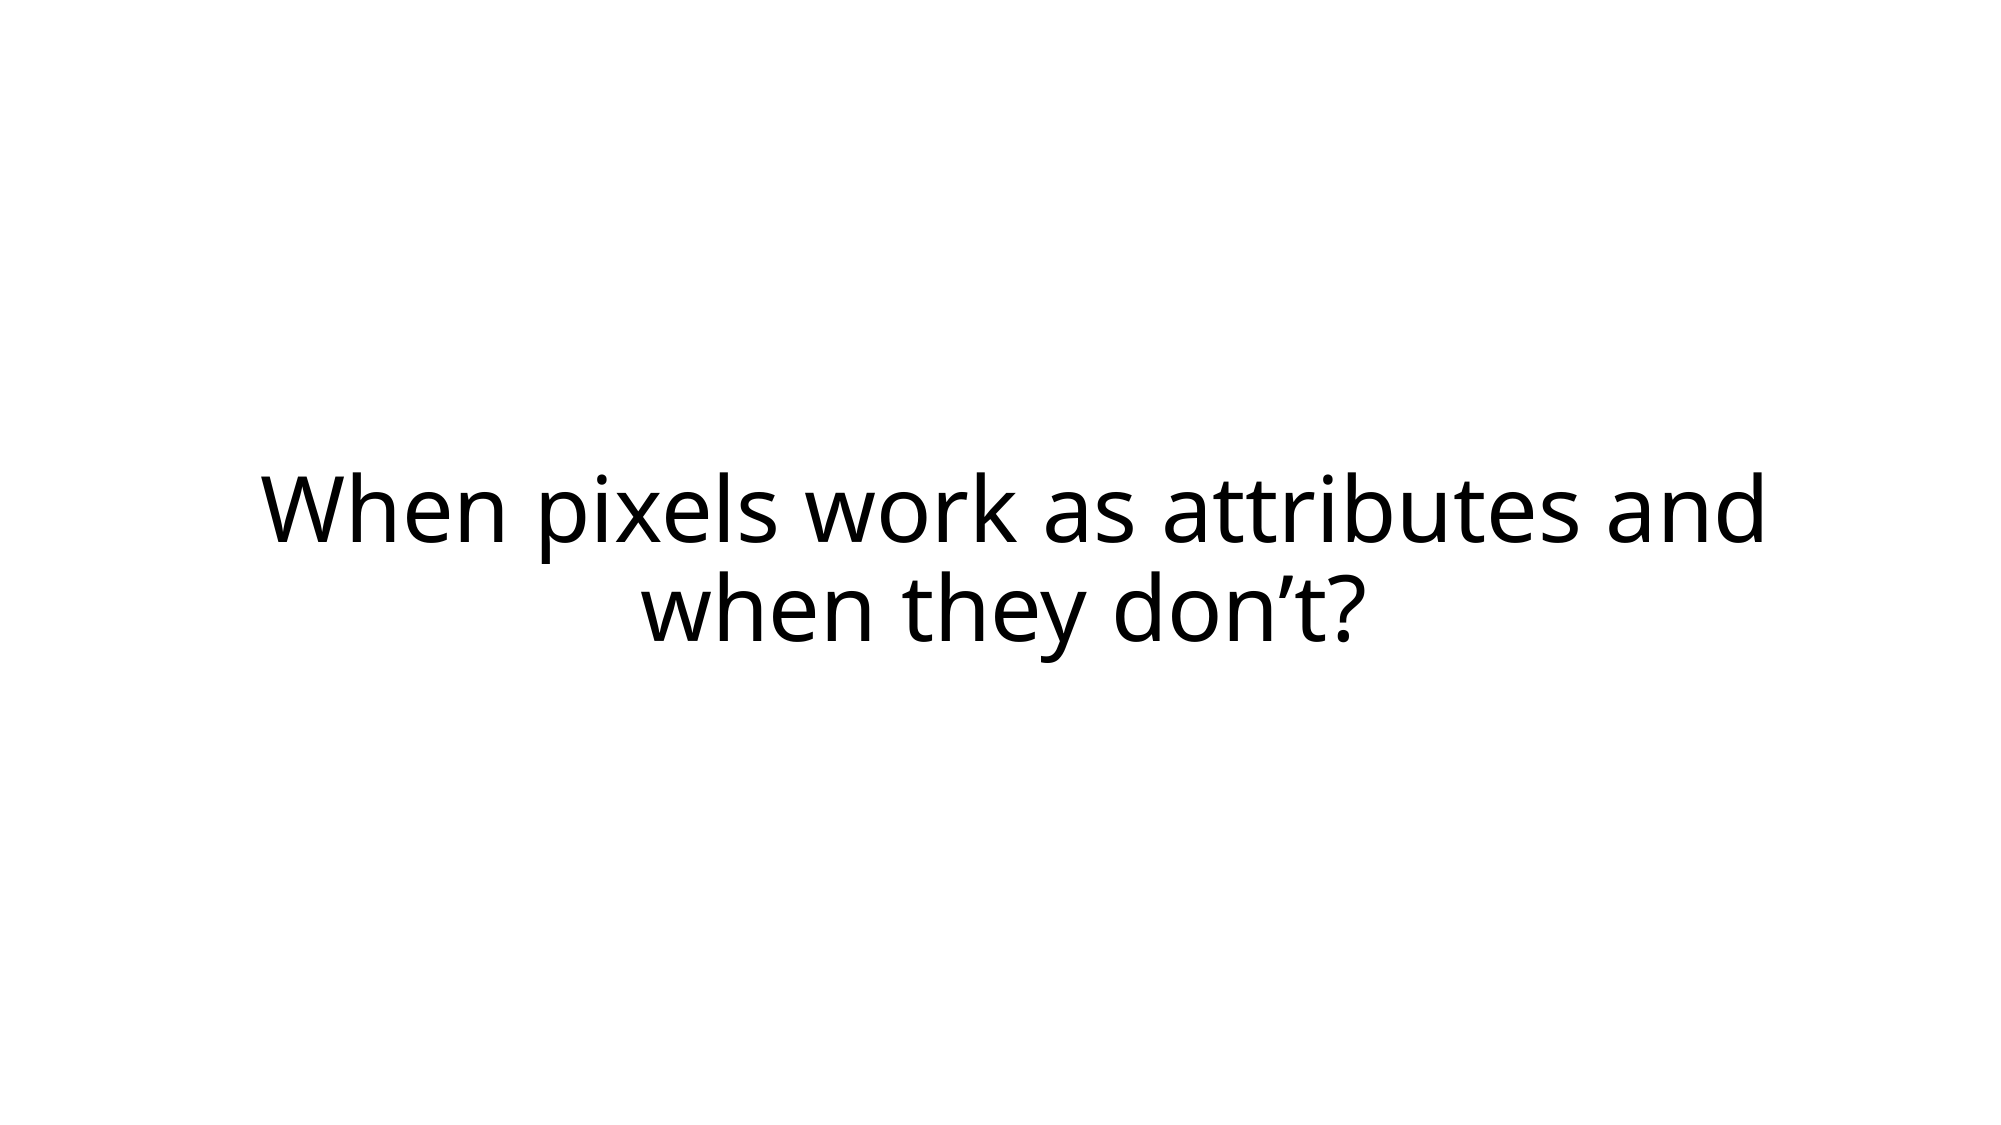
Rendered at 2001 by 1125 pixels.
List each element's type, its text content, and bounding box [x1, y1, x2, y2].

title When pixels work as attributes and when they don’t? [153, 453, 1879, 672]
